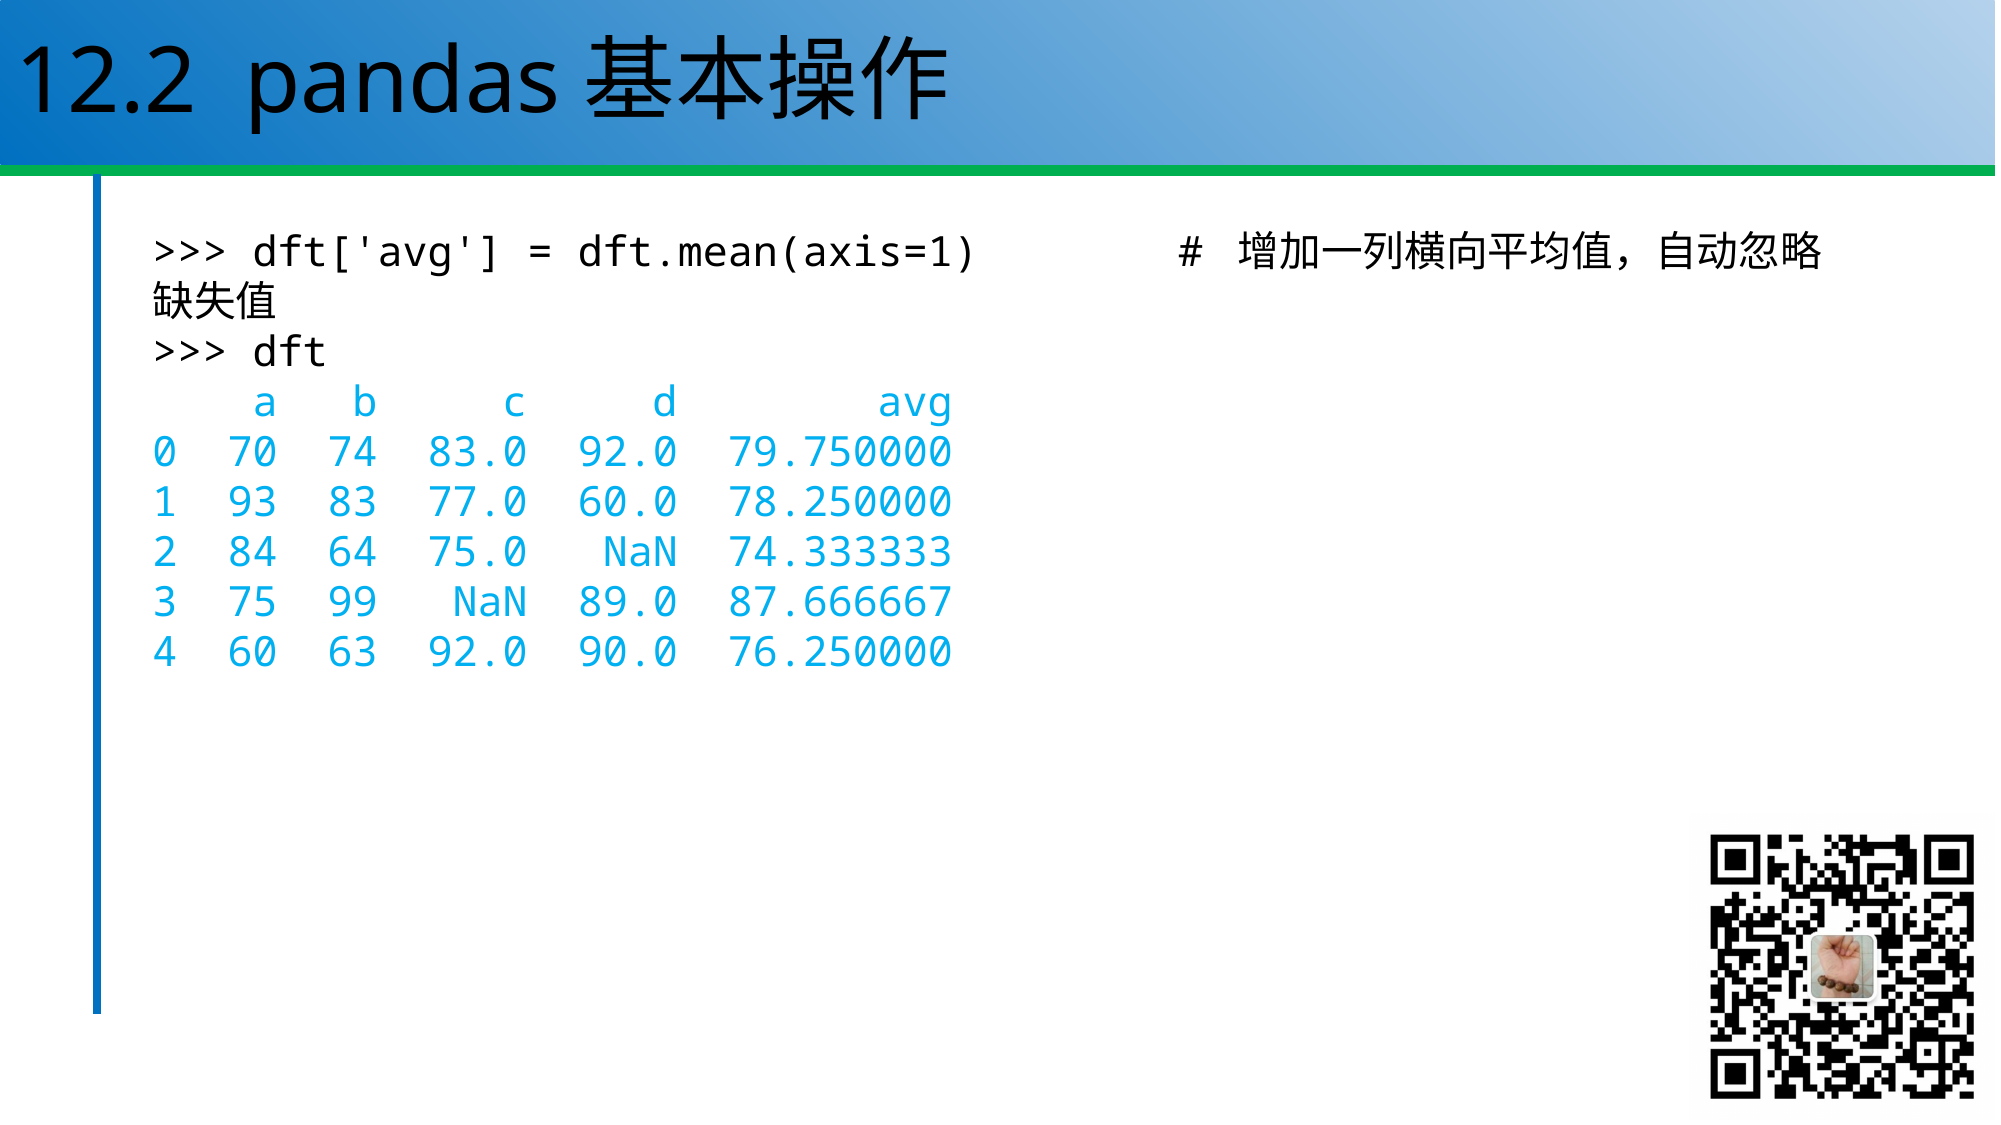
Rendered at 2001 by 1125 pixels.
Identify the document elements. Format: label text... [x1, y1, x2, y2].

list >>> dft['avg'] = dft.mean(axis=1) # 增加一列横向平均值，自动忽略缺失值 >>> dft a b c d avg 0 70 74 83.0 92.0 79.750000 1 93 83 77.0 60.0 78.250000 2 84 64 75.0 NaN 74.333333 3 75 99 NaN 89.0 87.666667 4 60 63 92.0 90.0 76.250000 [137, 216, 1863, 978]
title 12.2 pandas基本操作 [0, 0, 1995, 165]
slide_number [1412, 1042, 1863, 1103]
picture [1689, 813, 1995, 1120]
